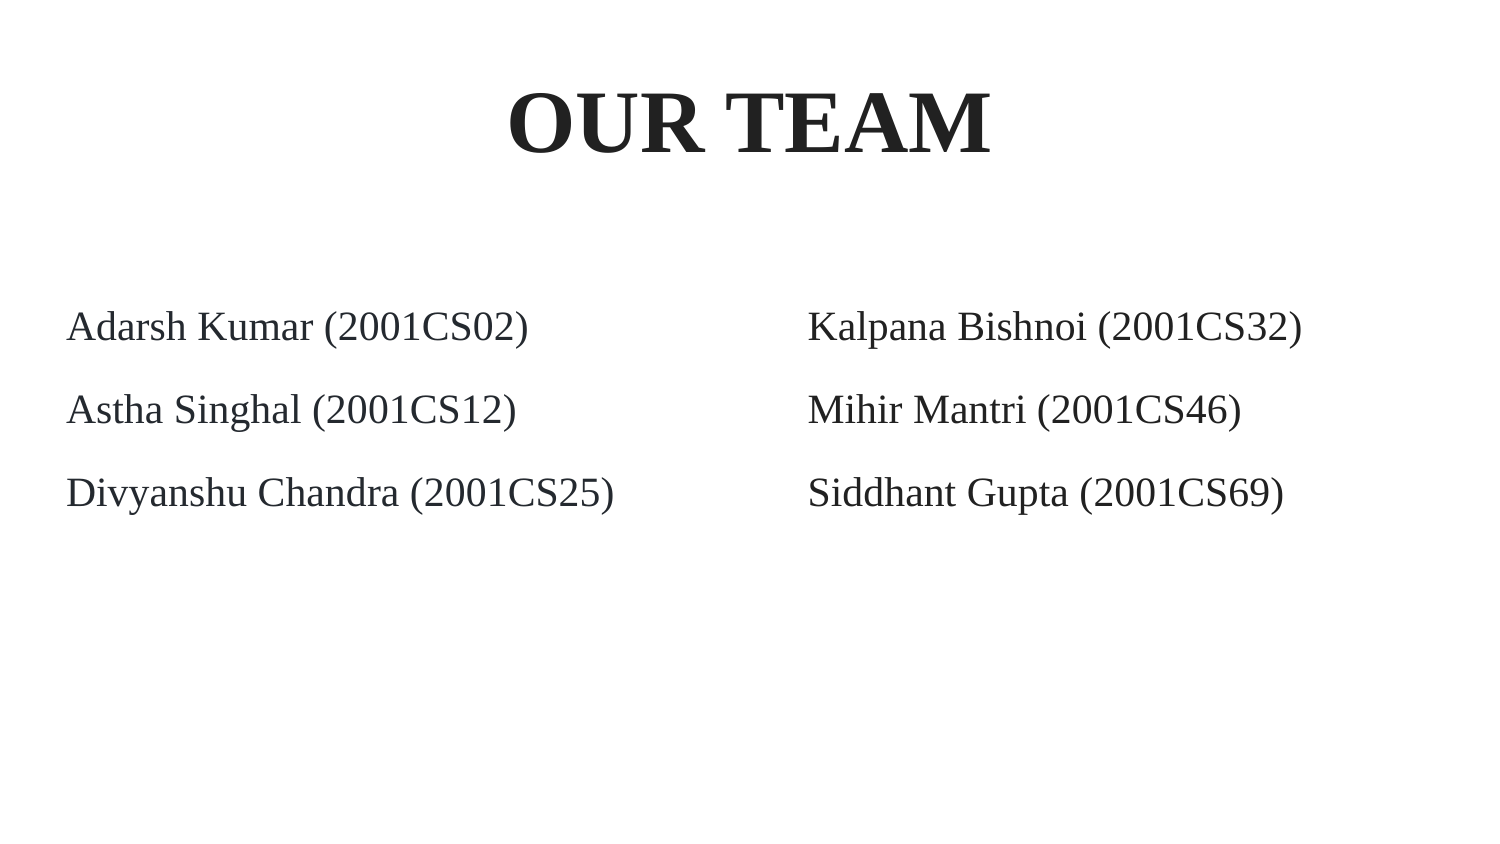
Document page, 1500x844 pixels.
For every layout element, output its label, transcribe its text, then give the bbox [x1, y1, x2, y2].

title OUR TEAM [51, 48, 1449, 180]
list Adarsh Kumar (2001CS02) Astha Singhal (2001CS12) Divyanshu Chandra (2001CS25) [51, 201, 708, 750]
list Kalpana Bishnoi (2001CS32) Mihir Mantri (2001CS46) Siddhant Gupta (2001CS69) [792, 201, 1449, 750]
